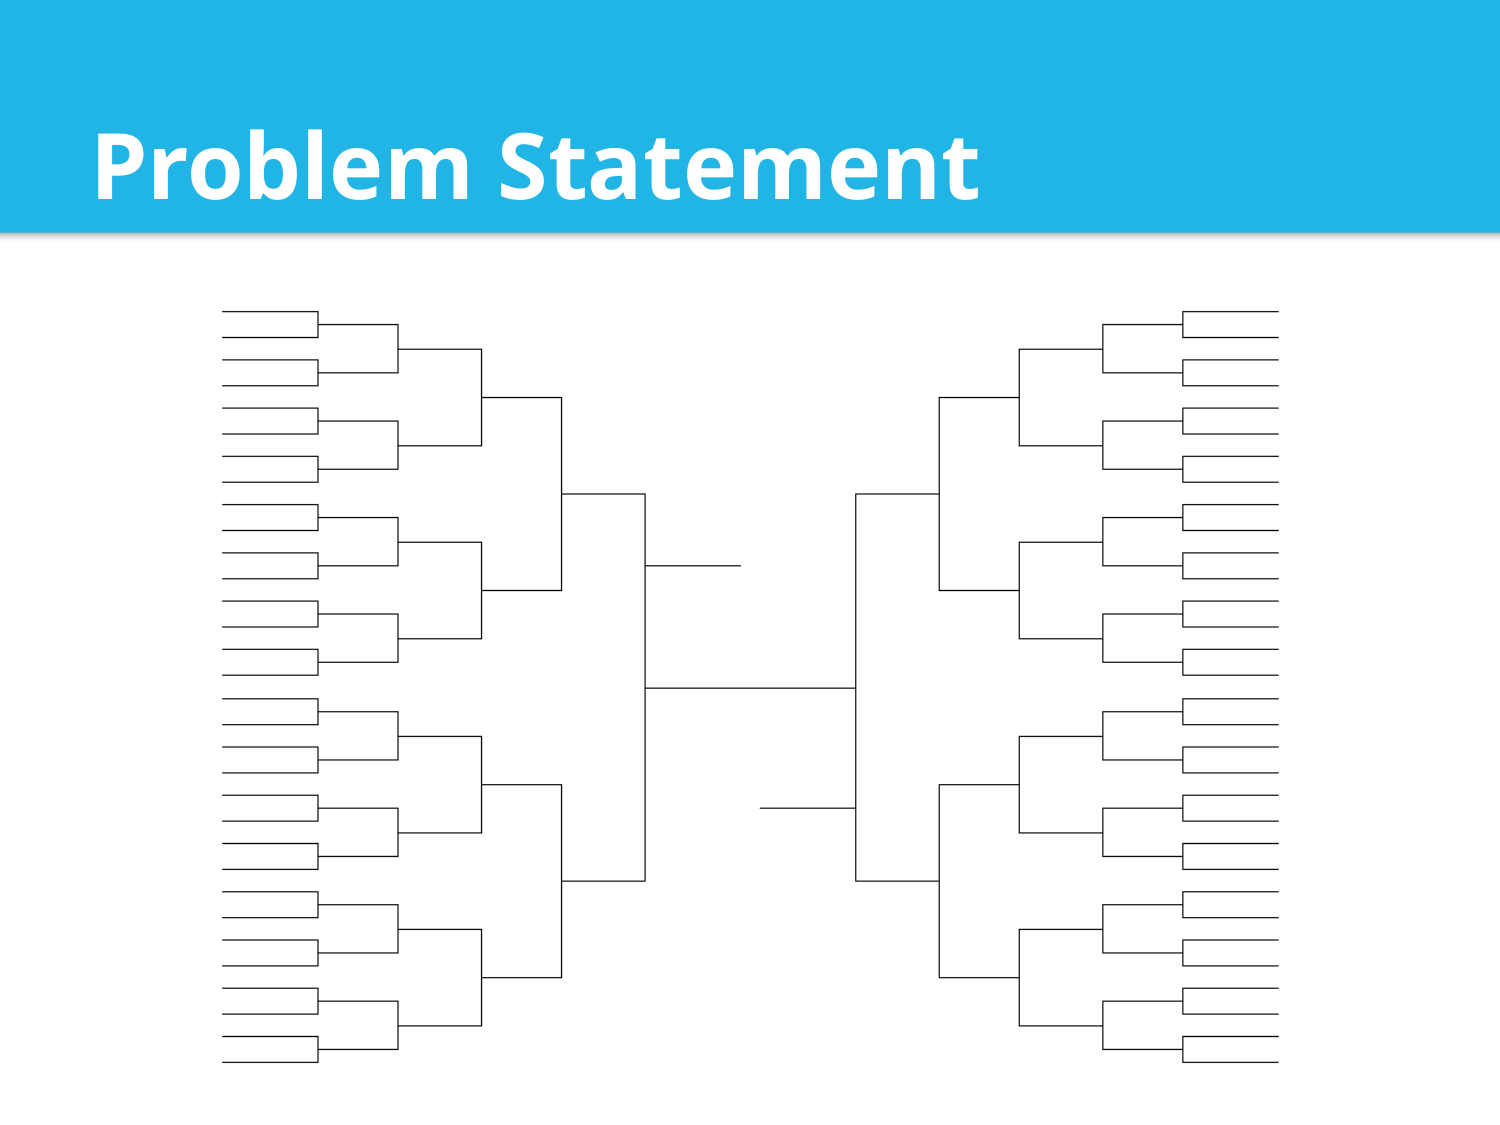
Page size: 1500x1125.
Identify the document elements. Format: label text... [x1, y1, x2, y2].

title Problem Statement [75, 14, 1425, 233]
text_box [0, 0, 1500, 233]
picture [221, 297, 1280, 1076]
